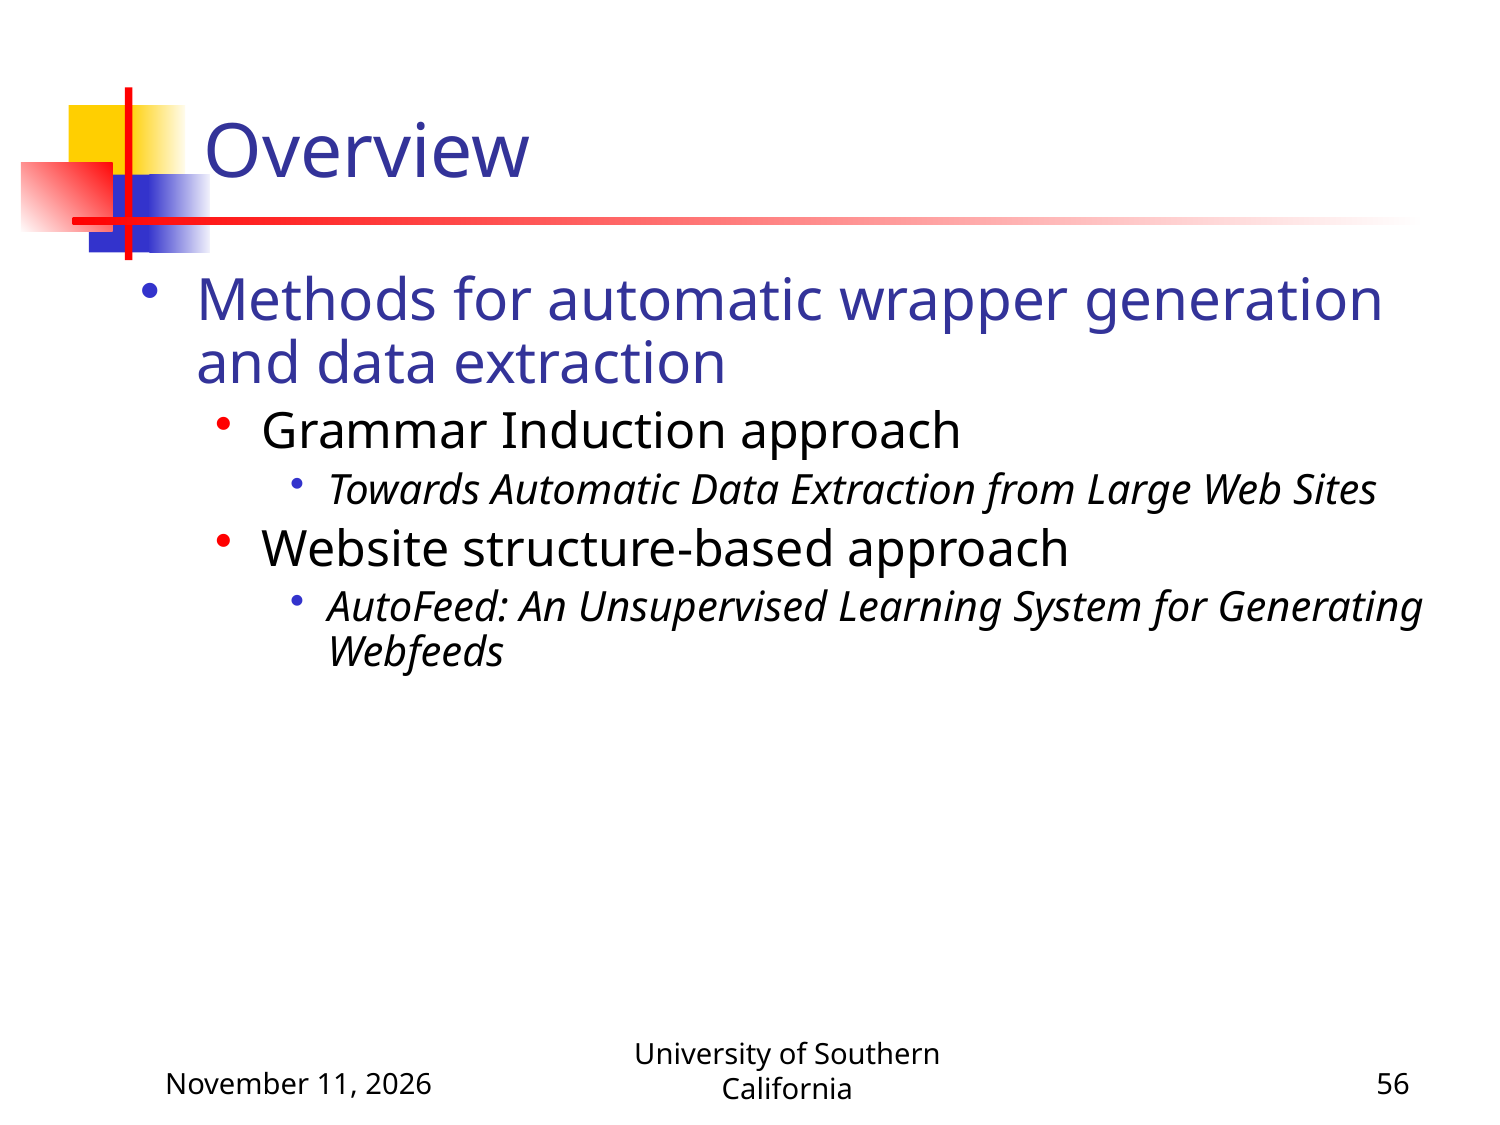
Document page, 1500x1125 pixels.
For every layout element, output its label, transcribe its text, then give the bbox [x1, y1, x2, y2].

list Methods for automatic wrapper generation and data extraction Grammar Induction approach Towards Automatic Data Extraction from Large Web Sites Website structure-based approach AutoFeed: An Unsupervised Learning System for Generating Webfeeds [125, 262, 1469, 1006]
slide_number 56 [1112, 1037, 1425, 1113]
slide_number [150, 1037, 463, 1113]
footer University of Southern California [549, 1037, 1025, 1113]
title Overview [188, 75, 1468, 200]
